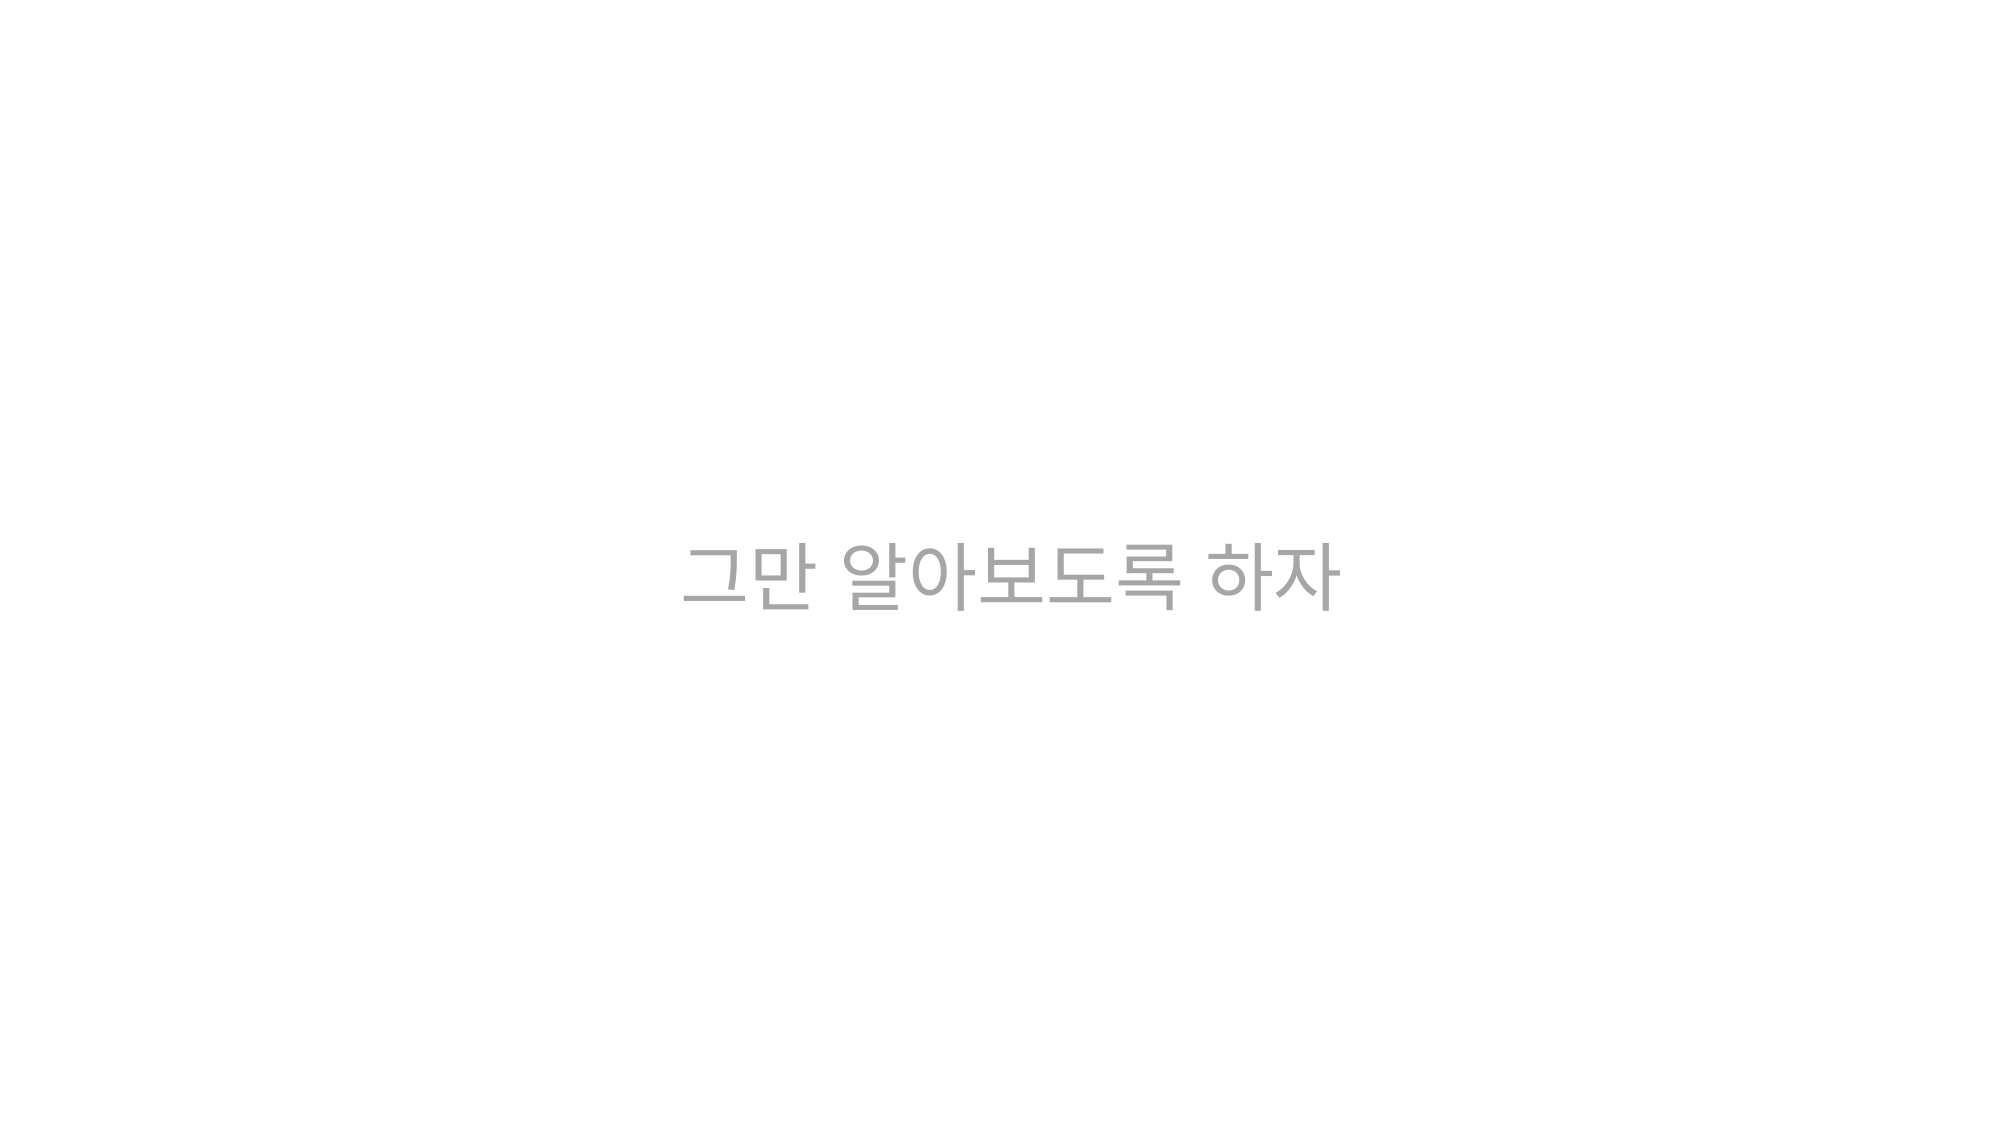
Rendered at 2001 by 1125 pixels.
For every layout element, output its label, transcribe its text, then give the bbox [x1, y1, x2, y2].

text_box 그만 알아보도록 하자 [665, 522, 1359, 628]
